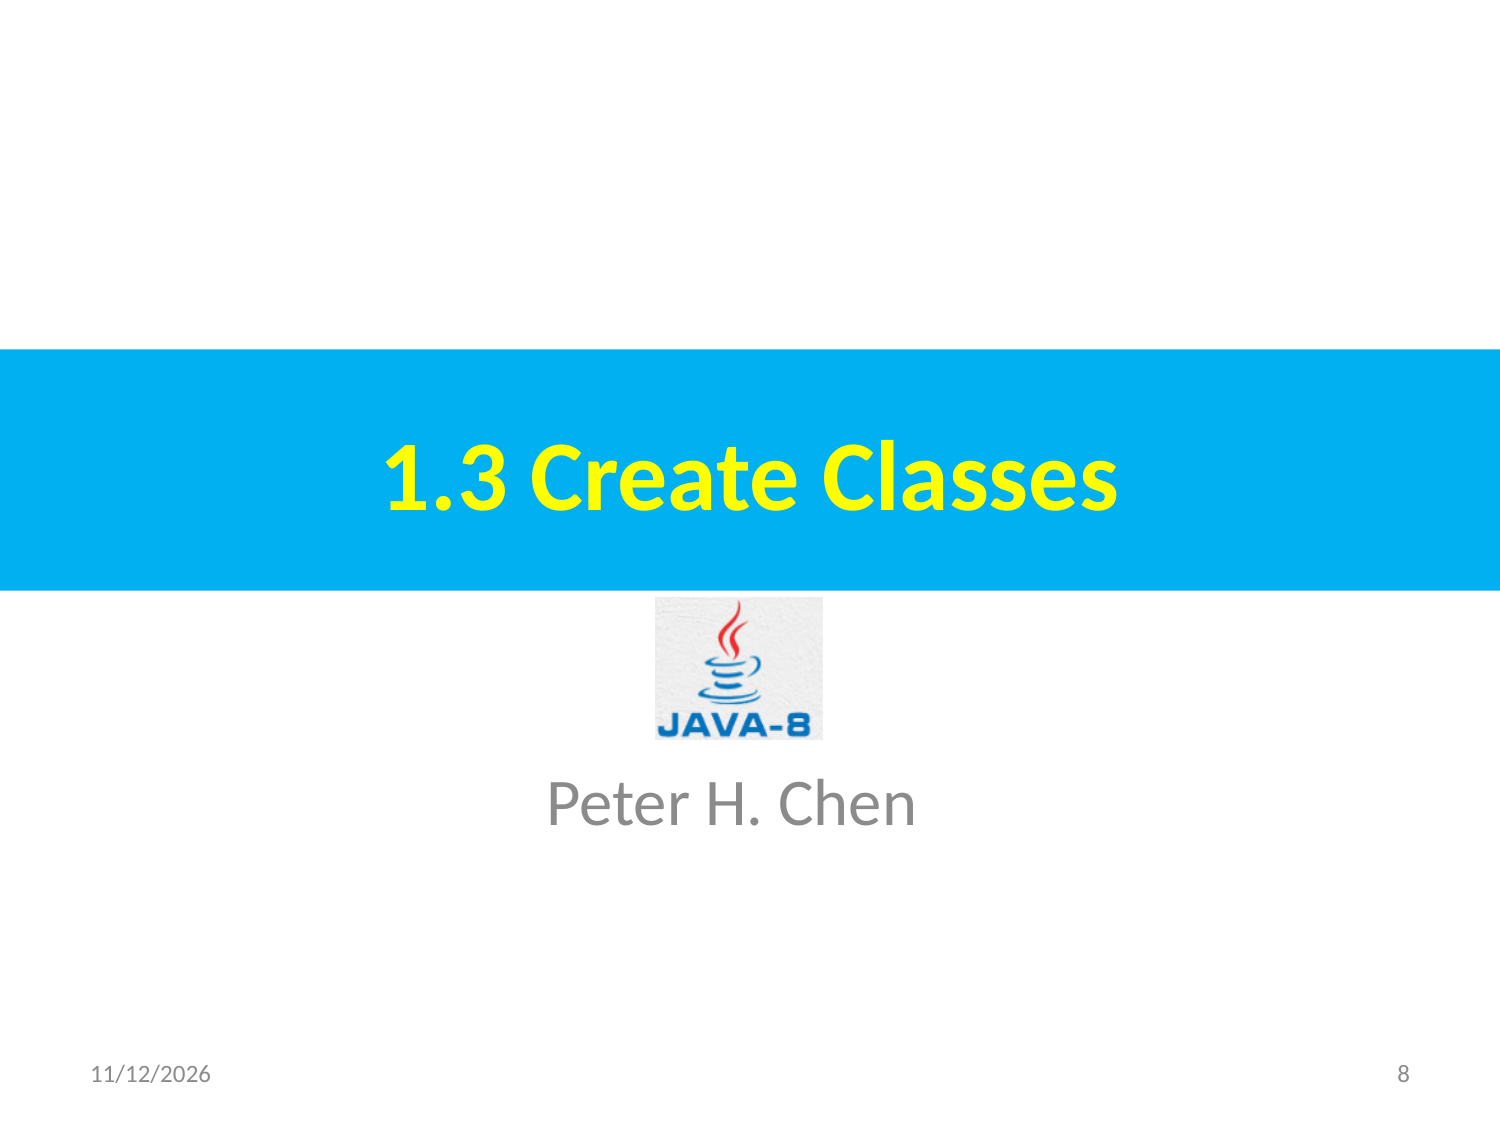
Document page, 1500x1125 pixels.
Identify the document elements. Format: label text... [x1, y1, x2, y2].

slide_number 8 [1074, 1042, 1425, 1103]
title 1.3 Create Classes [0, 349, 1500, 591]
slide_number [75, 1042, 425, 1103]
subtitle Peter H. Chen [206, 751, 1257, 866]
picture [655, 597, 823, 740]
